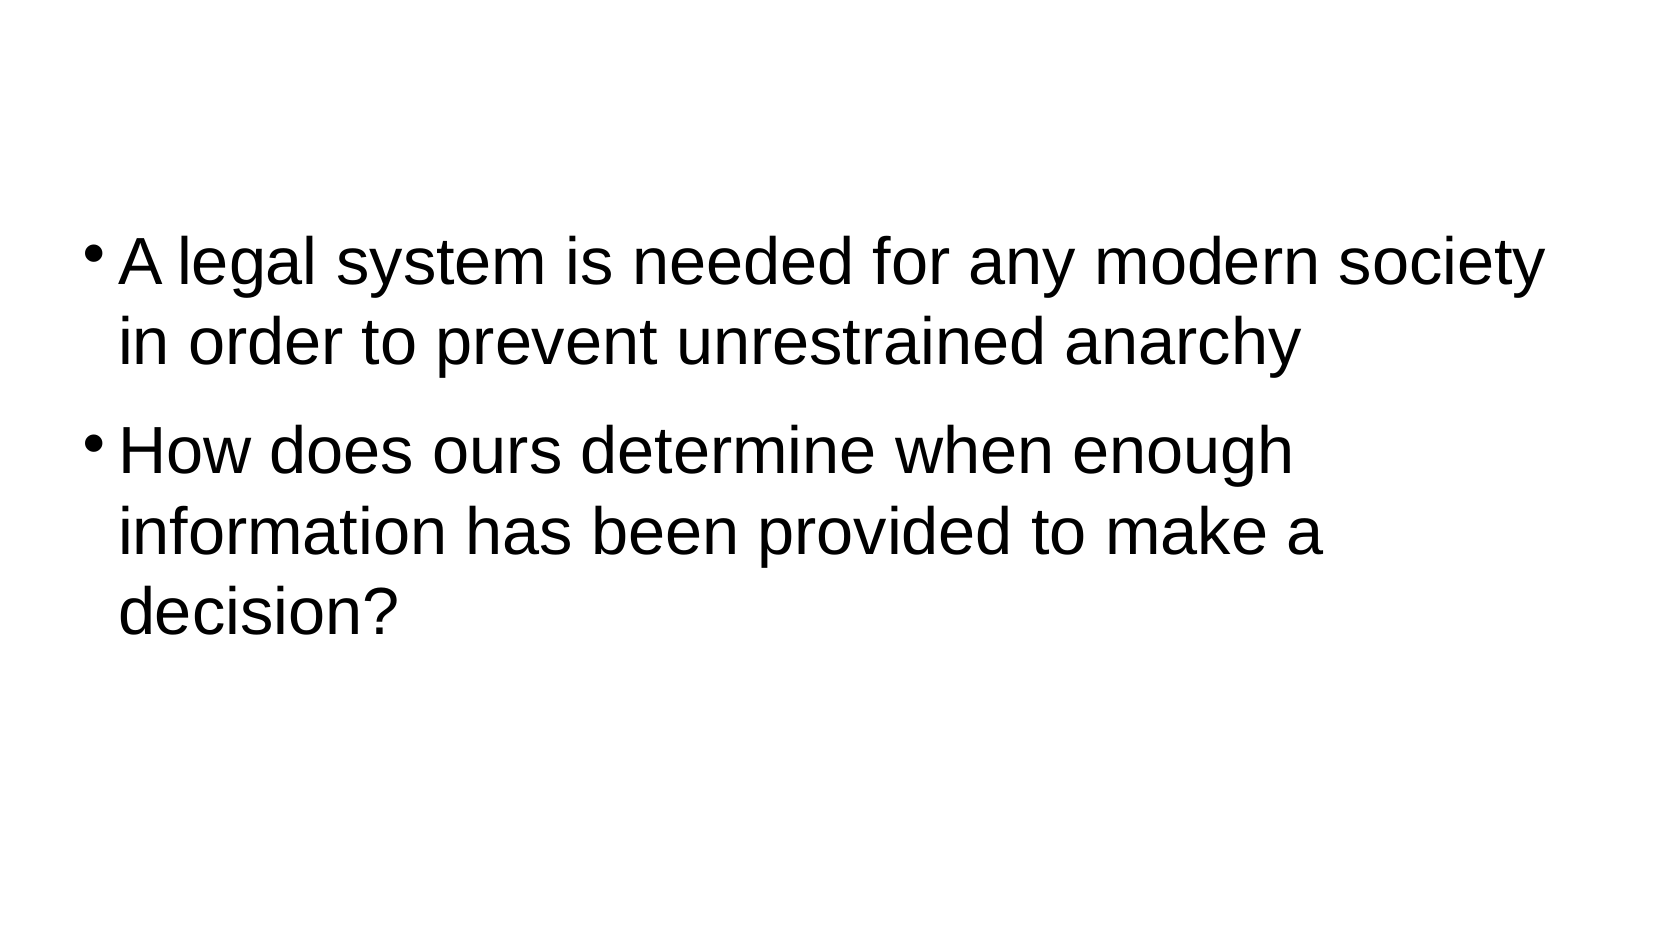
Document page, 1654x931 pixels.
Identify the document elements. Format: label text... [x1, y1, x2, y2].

list A legal system is needed for any modern society in order to prevent unrestrained anarchy How does ours determine when enough information has been provided to make a decision? [82, 217, 1571, 757]
